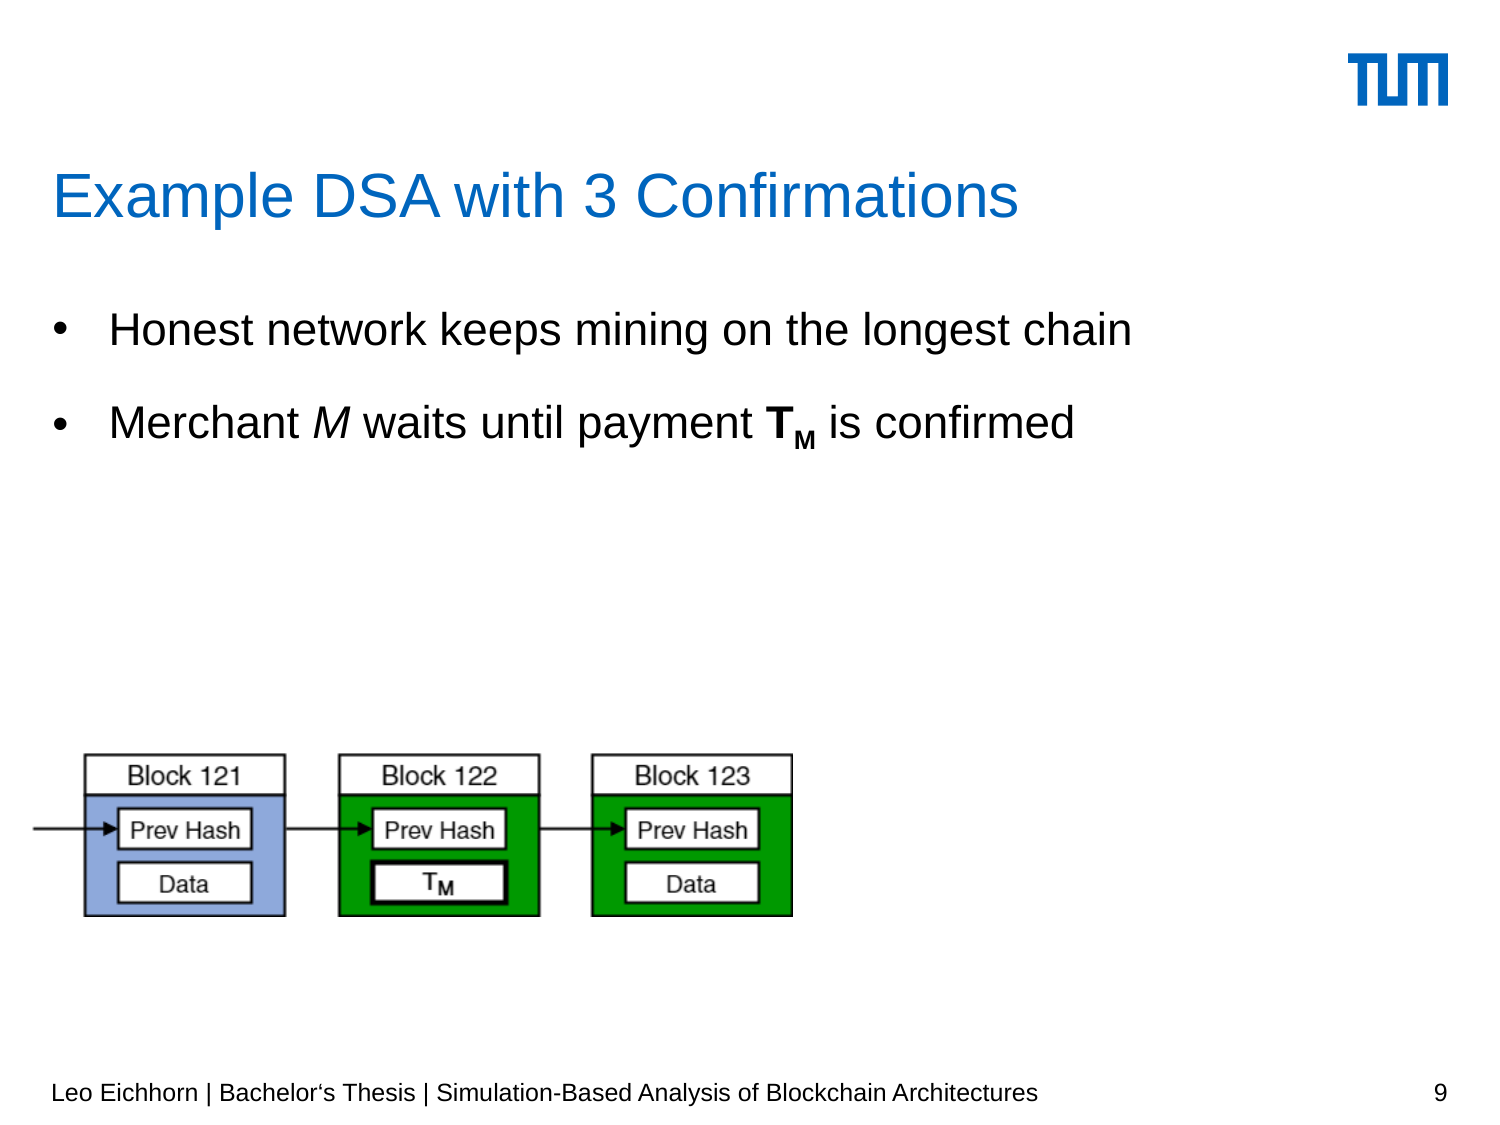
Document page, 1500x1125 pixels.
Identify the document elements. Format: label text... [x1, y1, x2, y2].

title Example DSA with 3 Confirmations [52, 162, 1449, 352]
text_box Leo Eichhorn | Bachelor‘s Thesis | Simulation-Based Analysis of Blockchain Architectures [50, 1061, 1112, 1122]
text_box 9 [1112, 1061, 1448, 1122]
list Honest network keeps mining on the longest chain Merchant M waits until payment TM is confirmed [52, 352, 1449, 1061]
picture [22, 753, 794, 917]
